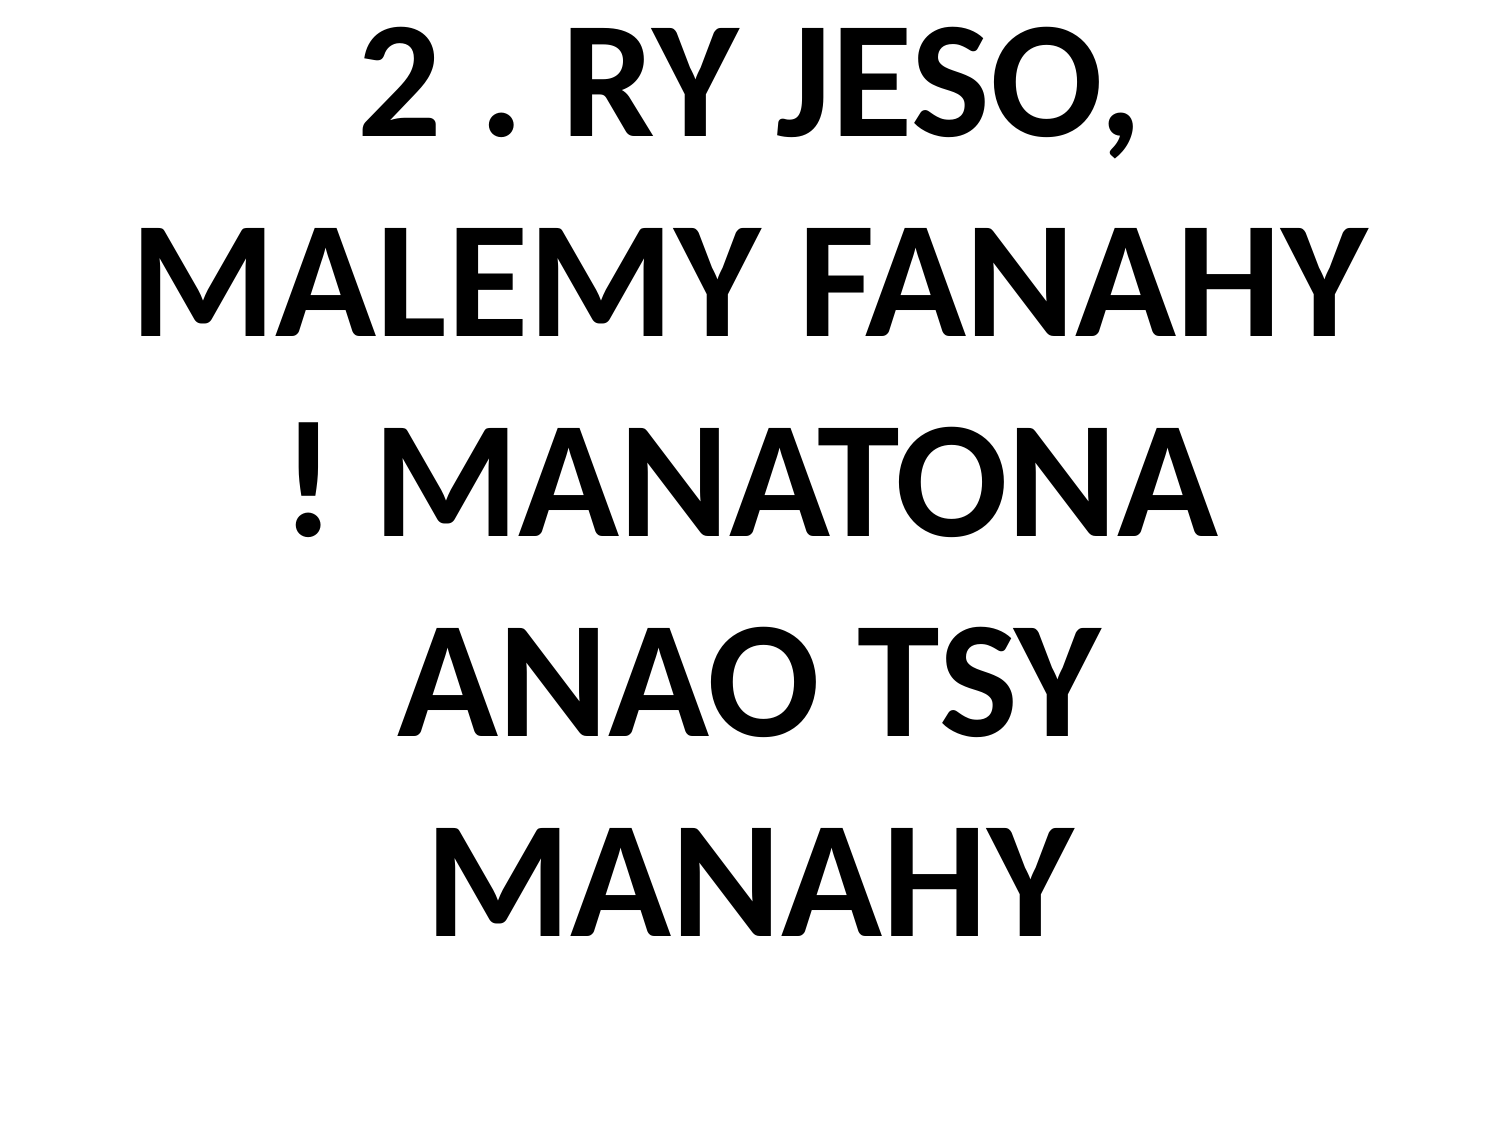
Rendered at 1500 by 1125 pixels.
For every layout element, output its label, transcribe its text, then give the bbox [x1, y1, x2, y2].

title 2 . RY JESO, MALEMY FANAHY ! MANATONA ANAO TSY MANAHY [112, 349, 1388, 591]
